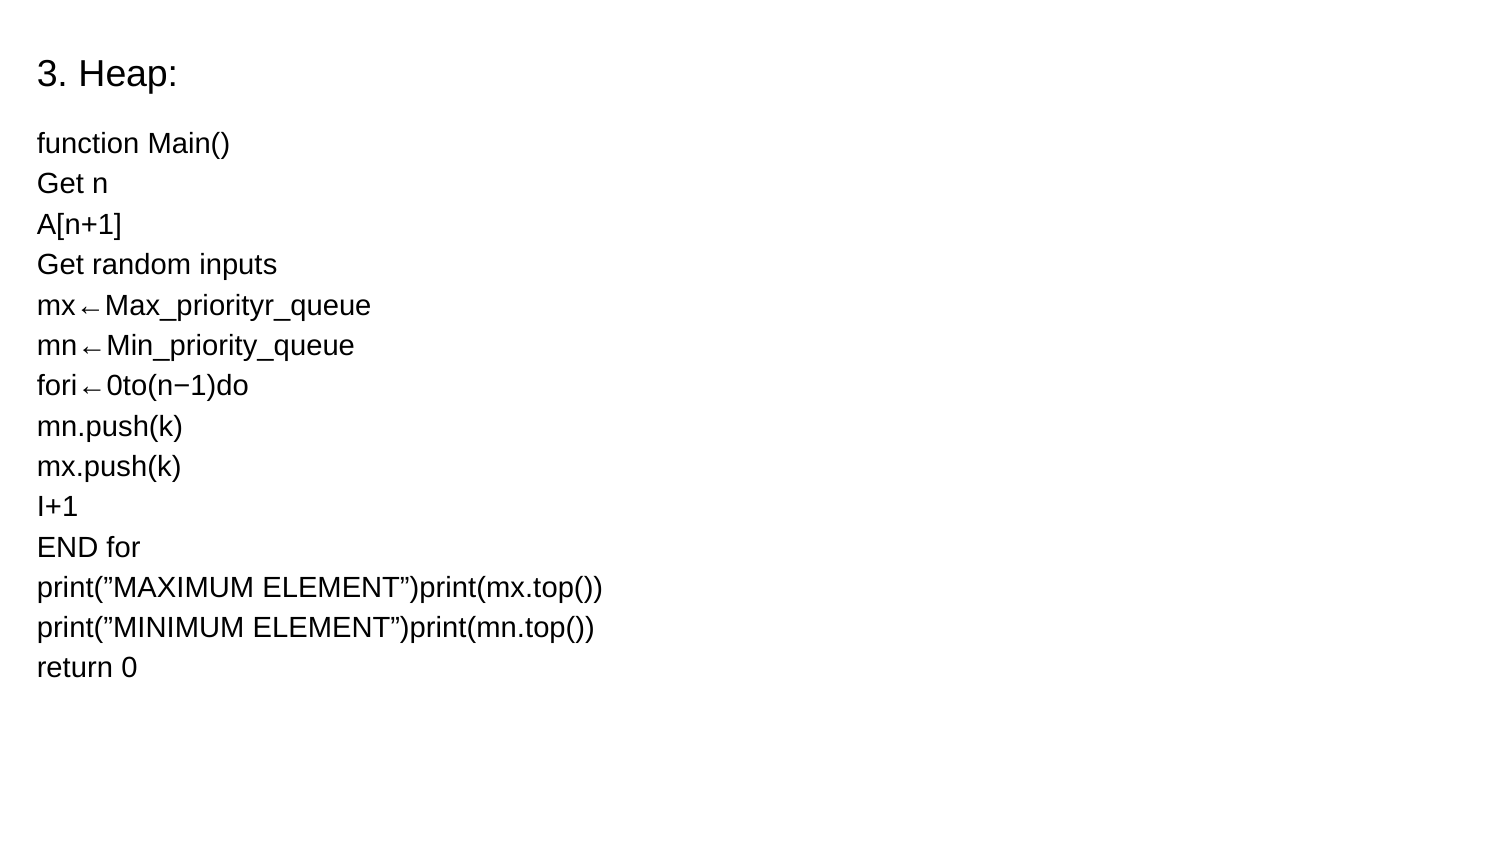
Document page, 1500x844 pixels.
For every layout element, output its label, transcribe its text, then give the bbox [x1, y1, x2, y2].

list 3. Heap: function Main() Get n A[n+1] Get random inputs mx←Max_priorityr_queue mn←Min_priority_queue fori←0to(n−1)do mn.push(k) mx.push(k) I+1 END for print(”MAXIMUM ELEMENT”)print(mx.top()) print(”MINIMUM ELEMENT”)print(mn.top()) return 0 [21, 27, 1420, 844]
